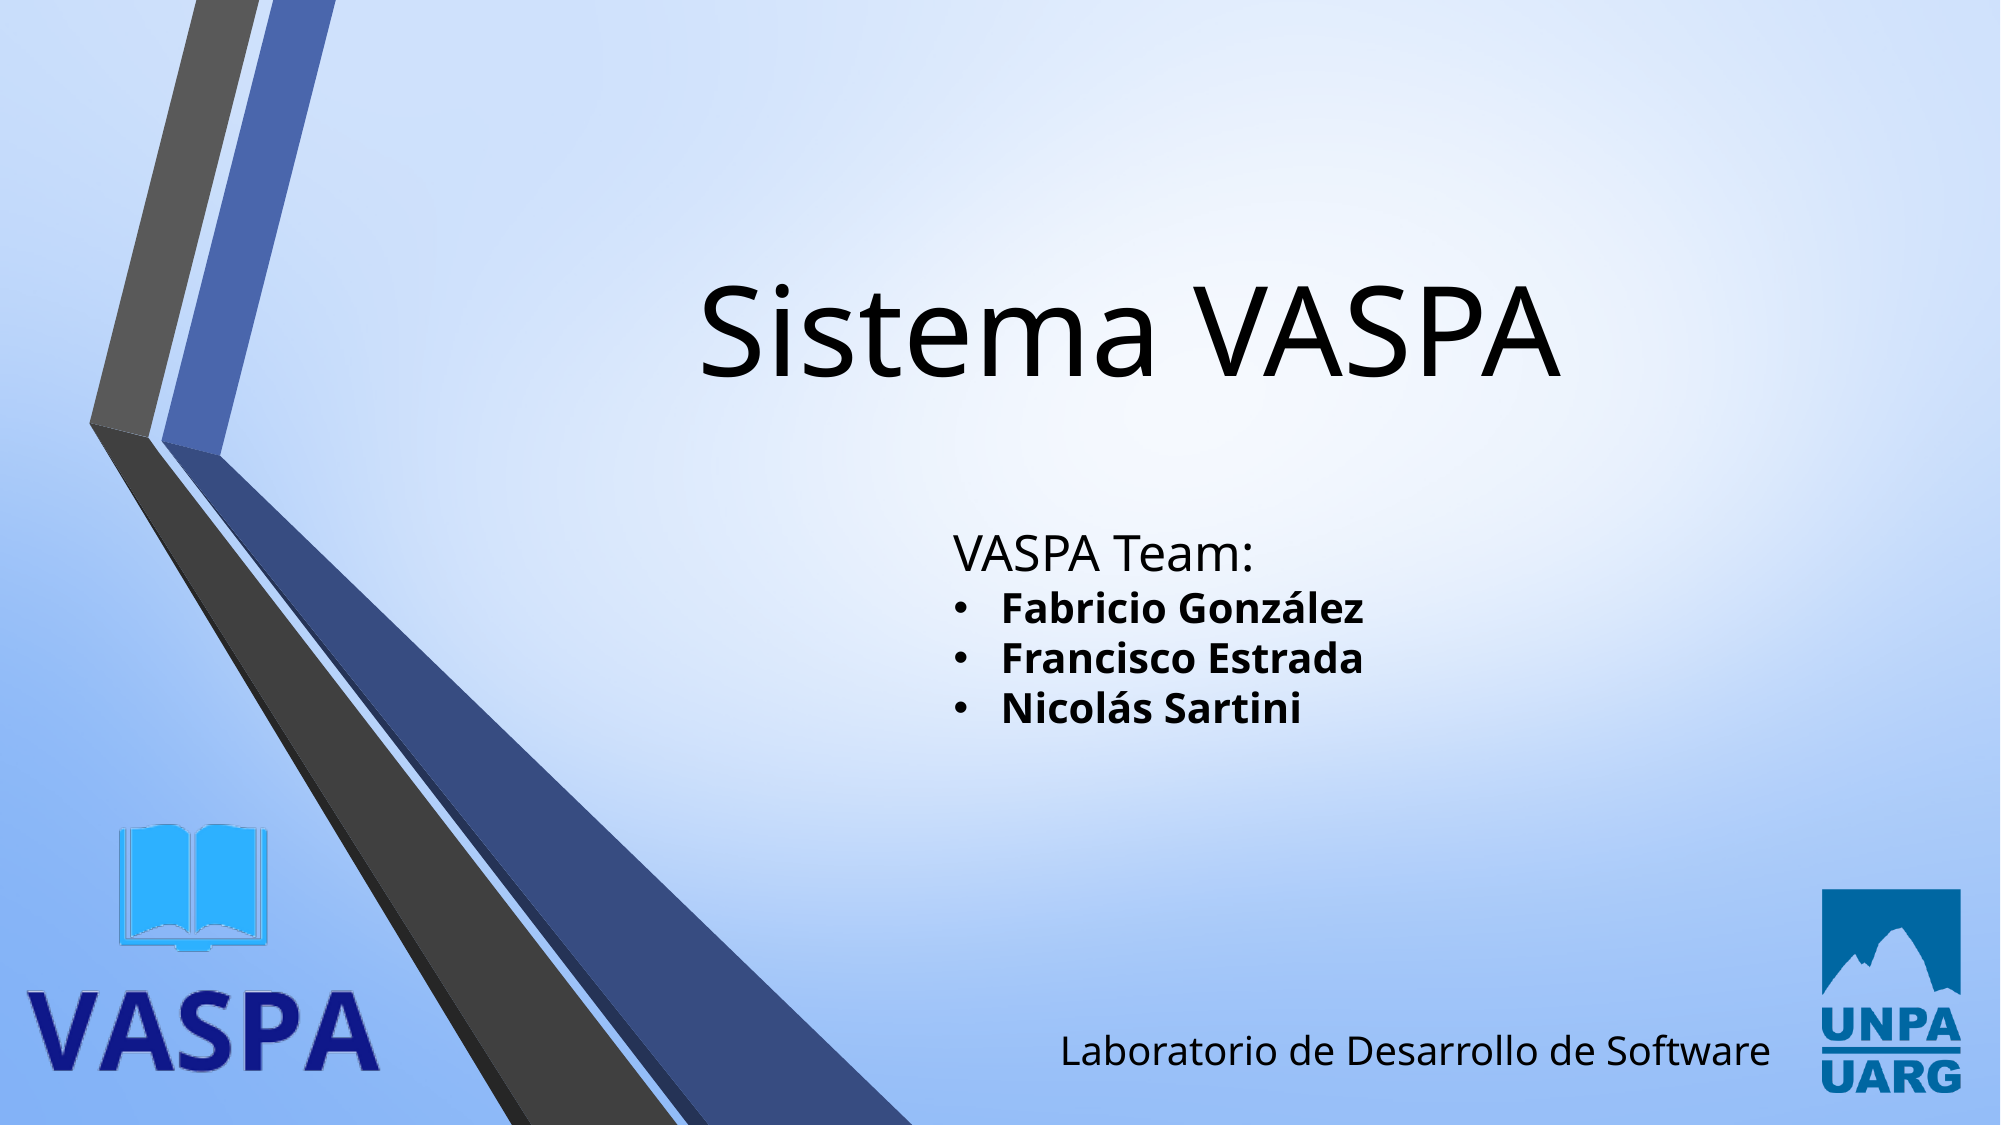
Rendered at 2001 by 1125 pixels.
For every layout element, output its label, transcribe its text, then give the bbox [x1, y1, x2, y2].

picture [7, 751, 399, 1125]
text_box VASPA Team: Fabricio González Francisco Estrada Nicolás Sartini [939, 514, 1930, 740]
picture [1821, 889, 1961, 1093]
subtitle Laboratorio de Desarrollo de Software [1039, 1018, 1787, 1093]
title Sistema VASPA [171, 0, 1578, 409]
